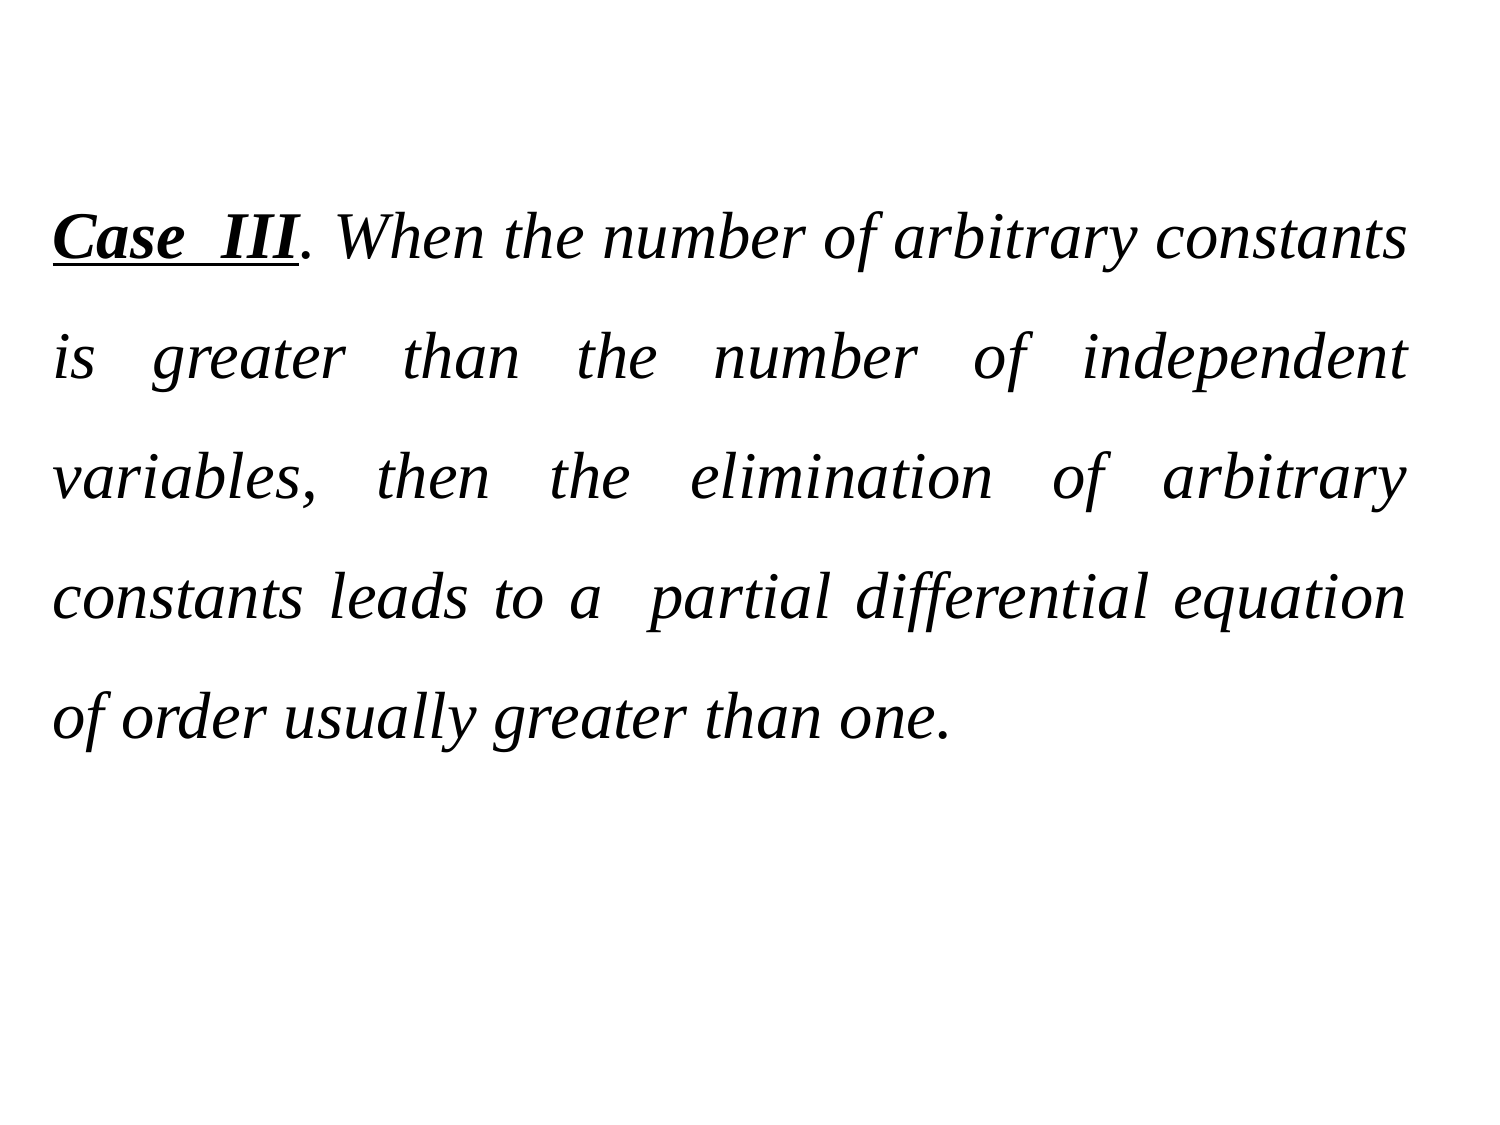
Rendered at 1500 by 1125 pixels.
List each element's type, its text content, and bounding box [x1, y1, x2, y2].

text_box Case III. When the number of arbitrary constants is greater than the number of independent variables, then the elimination of arbitrary constants leads to a partial differential equation of order usually greater than one. [37, 144, 1425, 760]
